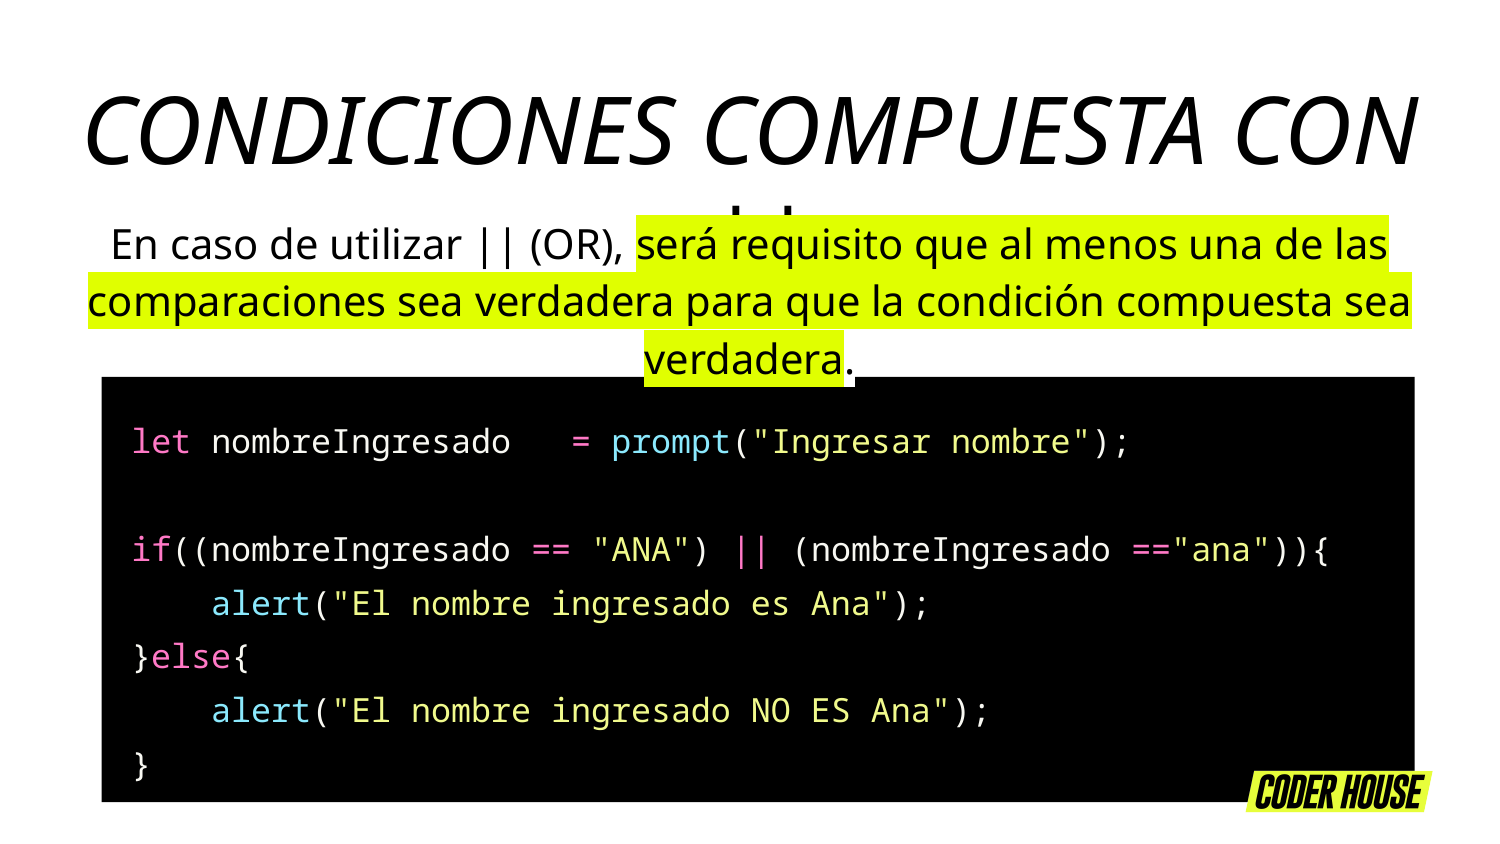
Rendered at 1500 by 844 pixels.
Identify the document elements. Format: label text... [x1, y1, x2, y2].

text_box En caso de utilizar || (OR), será requisito que al menos una de las comparaciones sea verdadera para que la condición compuesta sea verdadera. [0, 194, 1500, 398]
text_box CONDICIONES COMPUESTA CON || [65, 55, 1435, 194]
text_box let nombreIngresado = prompt("Ingresar nombre"); if((nombreIngresado == "ANA") || (nombreIngresado =="ana")){ alert("El nombre ingresado es Ana"); }else{ alert("El nombre ingresado NO ES Ana"); } [101, 398, 1415, 803]
picture [1241, 764, 1437, 819]
